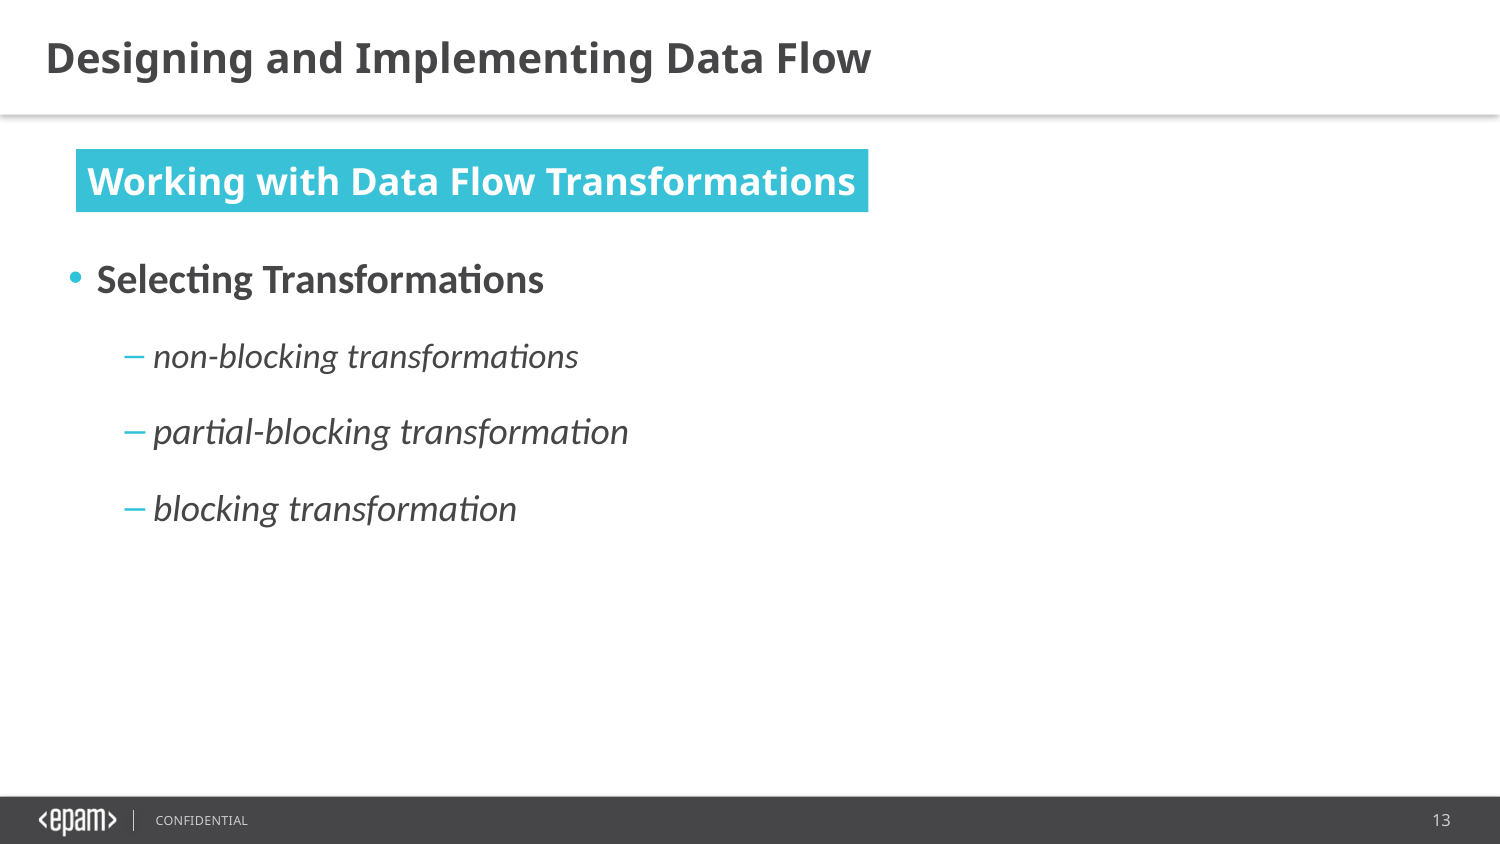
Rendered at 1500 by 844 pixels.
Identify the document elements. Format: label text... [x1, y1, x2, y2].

text_box Working with Data Flow Transformations [76, 149, 869, 213]
list Designing and Implementing Data Flow [0, 0, 1500, 115]
picture [38, 808, 117, 837]
text_box Selecting Transformations non-blocking transformations partial-blocking transformation blocking transformation [53, 239, 1420, 752]
